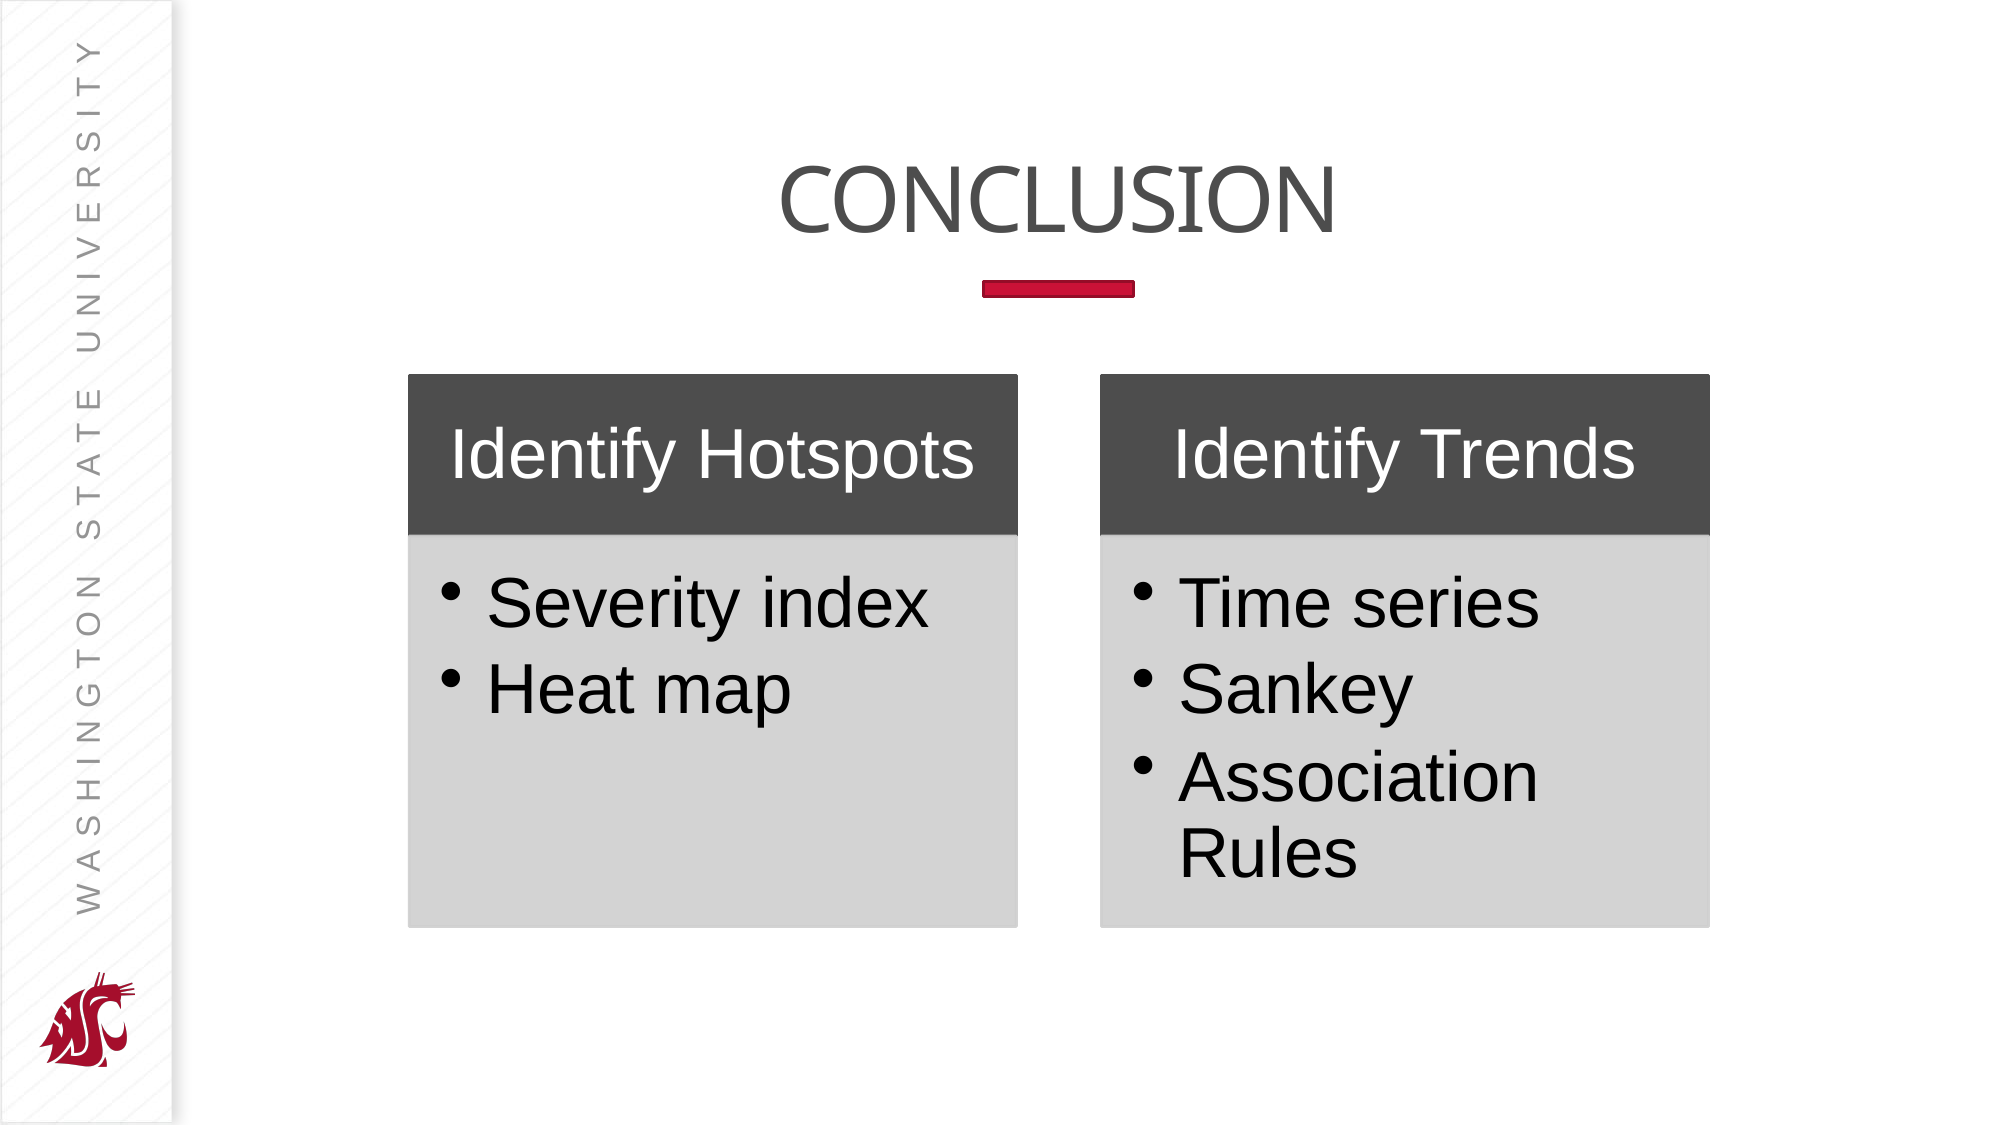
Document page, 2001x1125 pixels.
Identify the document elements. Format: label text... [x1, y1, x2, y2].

title CONCLUSION [292, 58, 1826, 253]
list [409, 366, 1709, 936]
picture [0, 0, 172, 1125]
